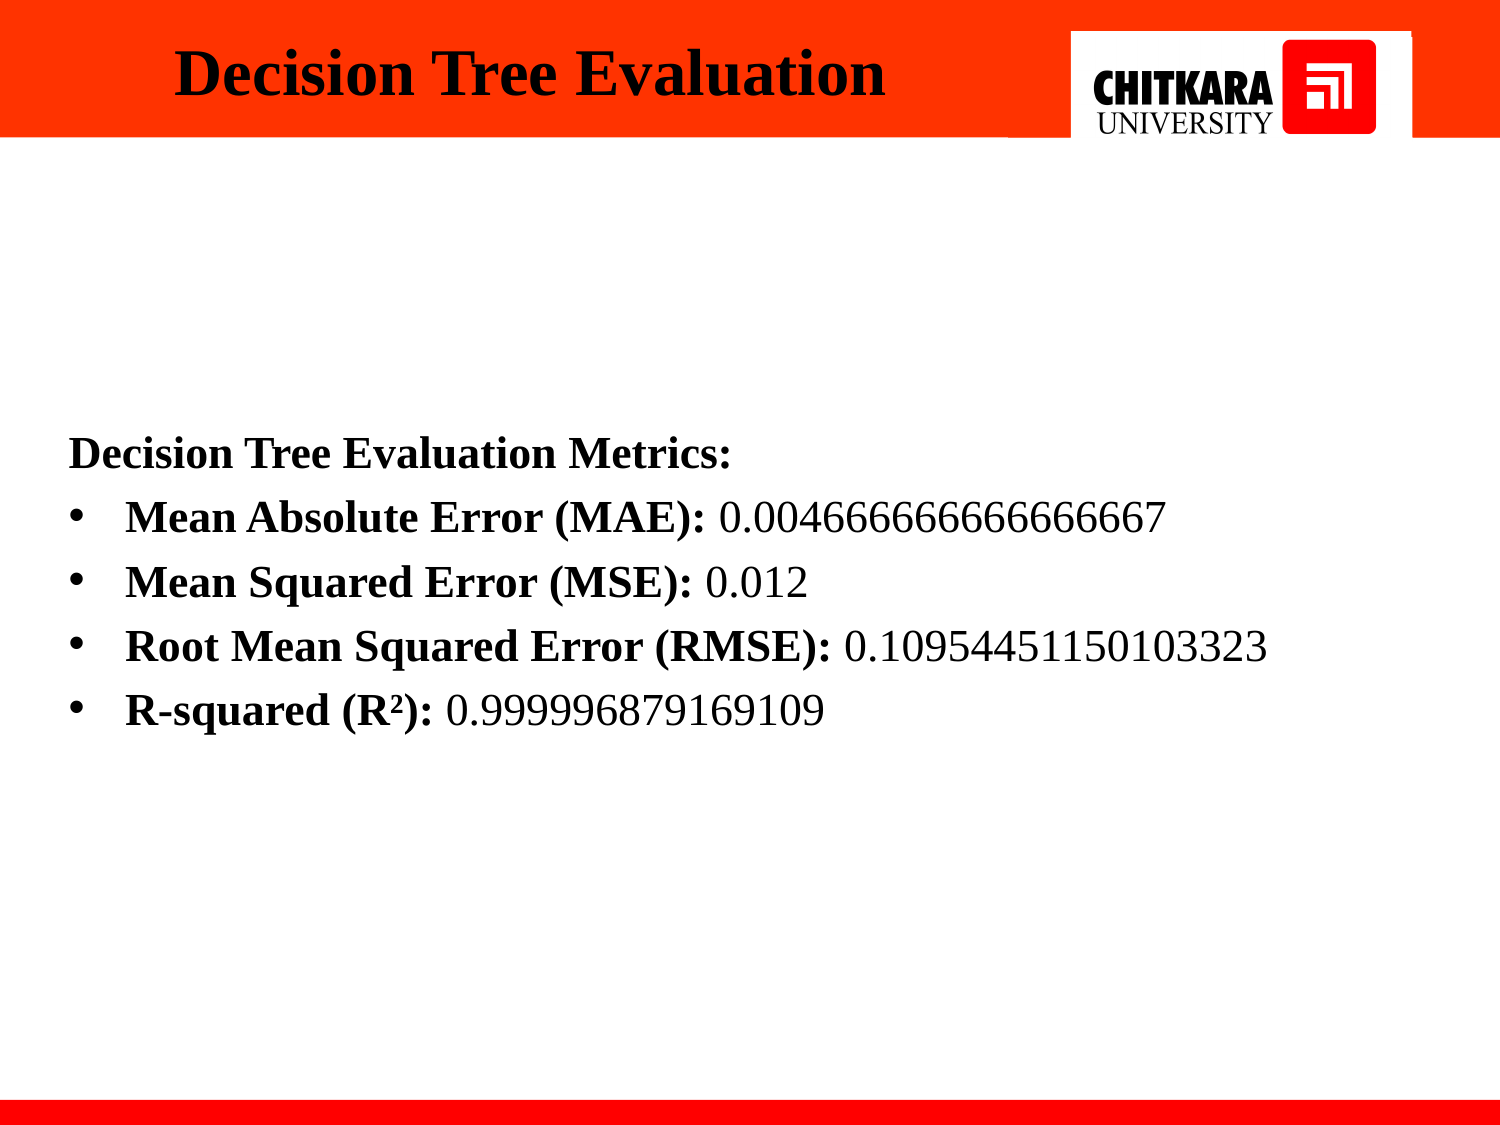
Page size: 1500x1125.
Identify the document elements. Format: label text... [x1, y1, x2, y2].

list Decision Tree Evaluation Metrics: Mean Absolute Error (MAE): 0.004666666666666667 Mean Squared Error (MSE): 0.012 Root Mean Squared Error (RMSE): 0.10954451150103323 R-squared (R²): 0.999996879169109 [53, 158, 1430, 1095]
title Decision Tree Evaluation [0, 0, 1063, 138]
picture [1074, 37, 1391, 138]
